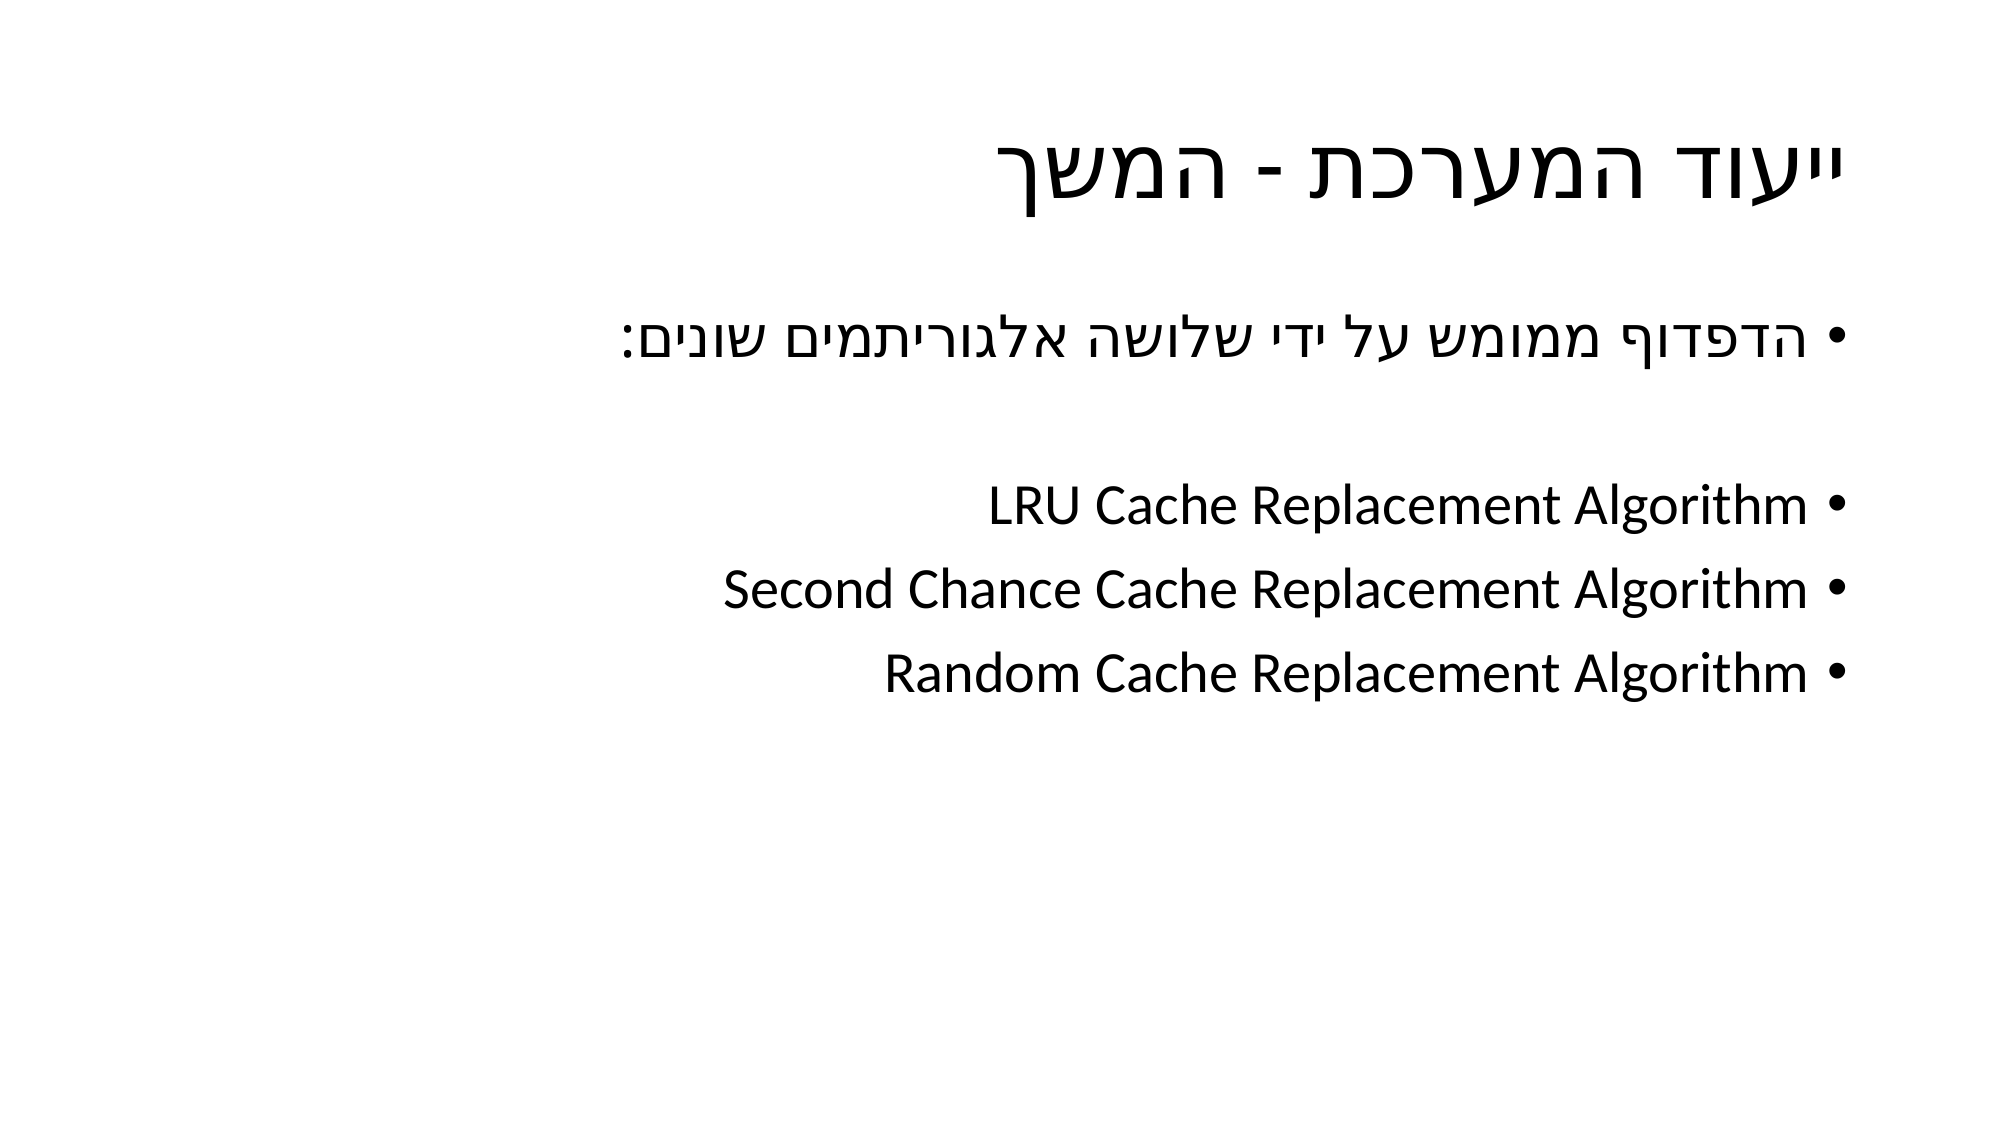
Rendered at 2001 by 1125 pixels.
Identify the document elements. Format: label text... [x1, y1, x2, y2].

title ייעוד המערכת - המשך [137, 59, 1863, 278]
list הדפדוף ממומש על ידי שלושה אלגוריתמים שונים: LRU Cache Replacement Algorithm Second Chance Cache Replacement Algorithm Random Cache Replacement Algorithm [137, 299, 1863, 1014]
